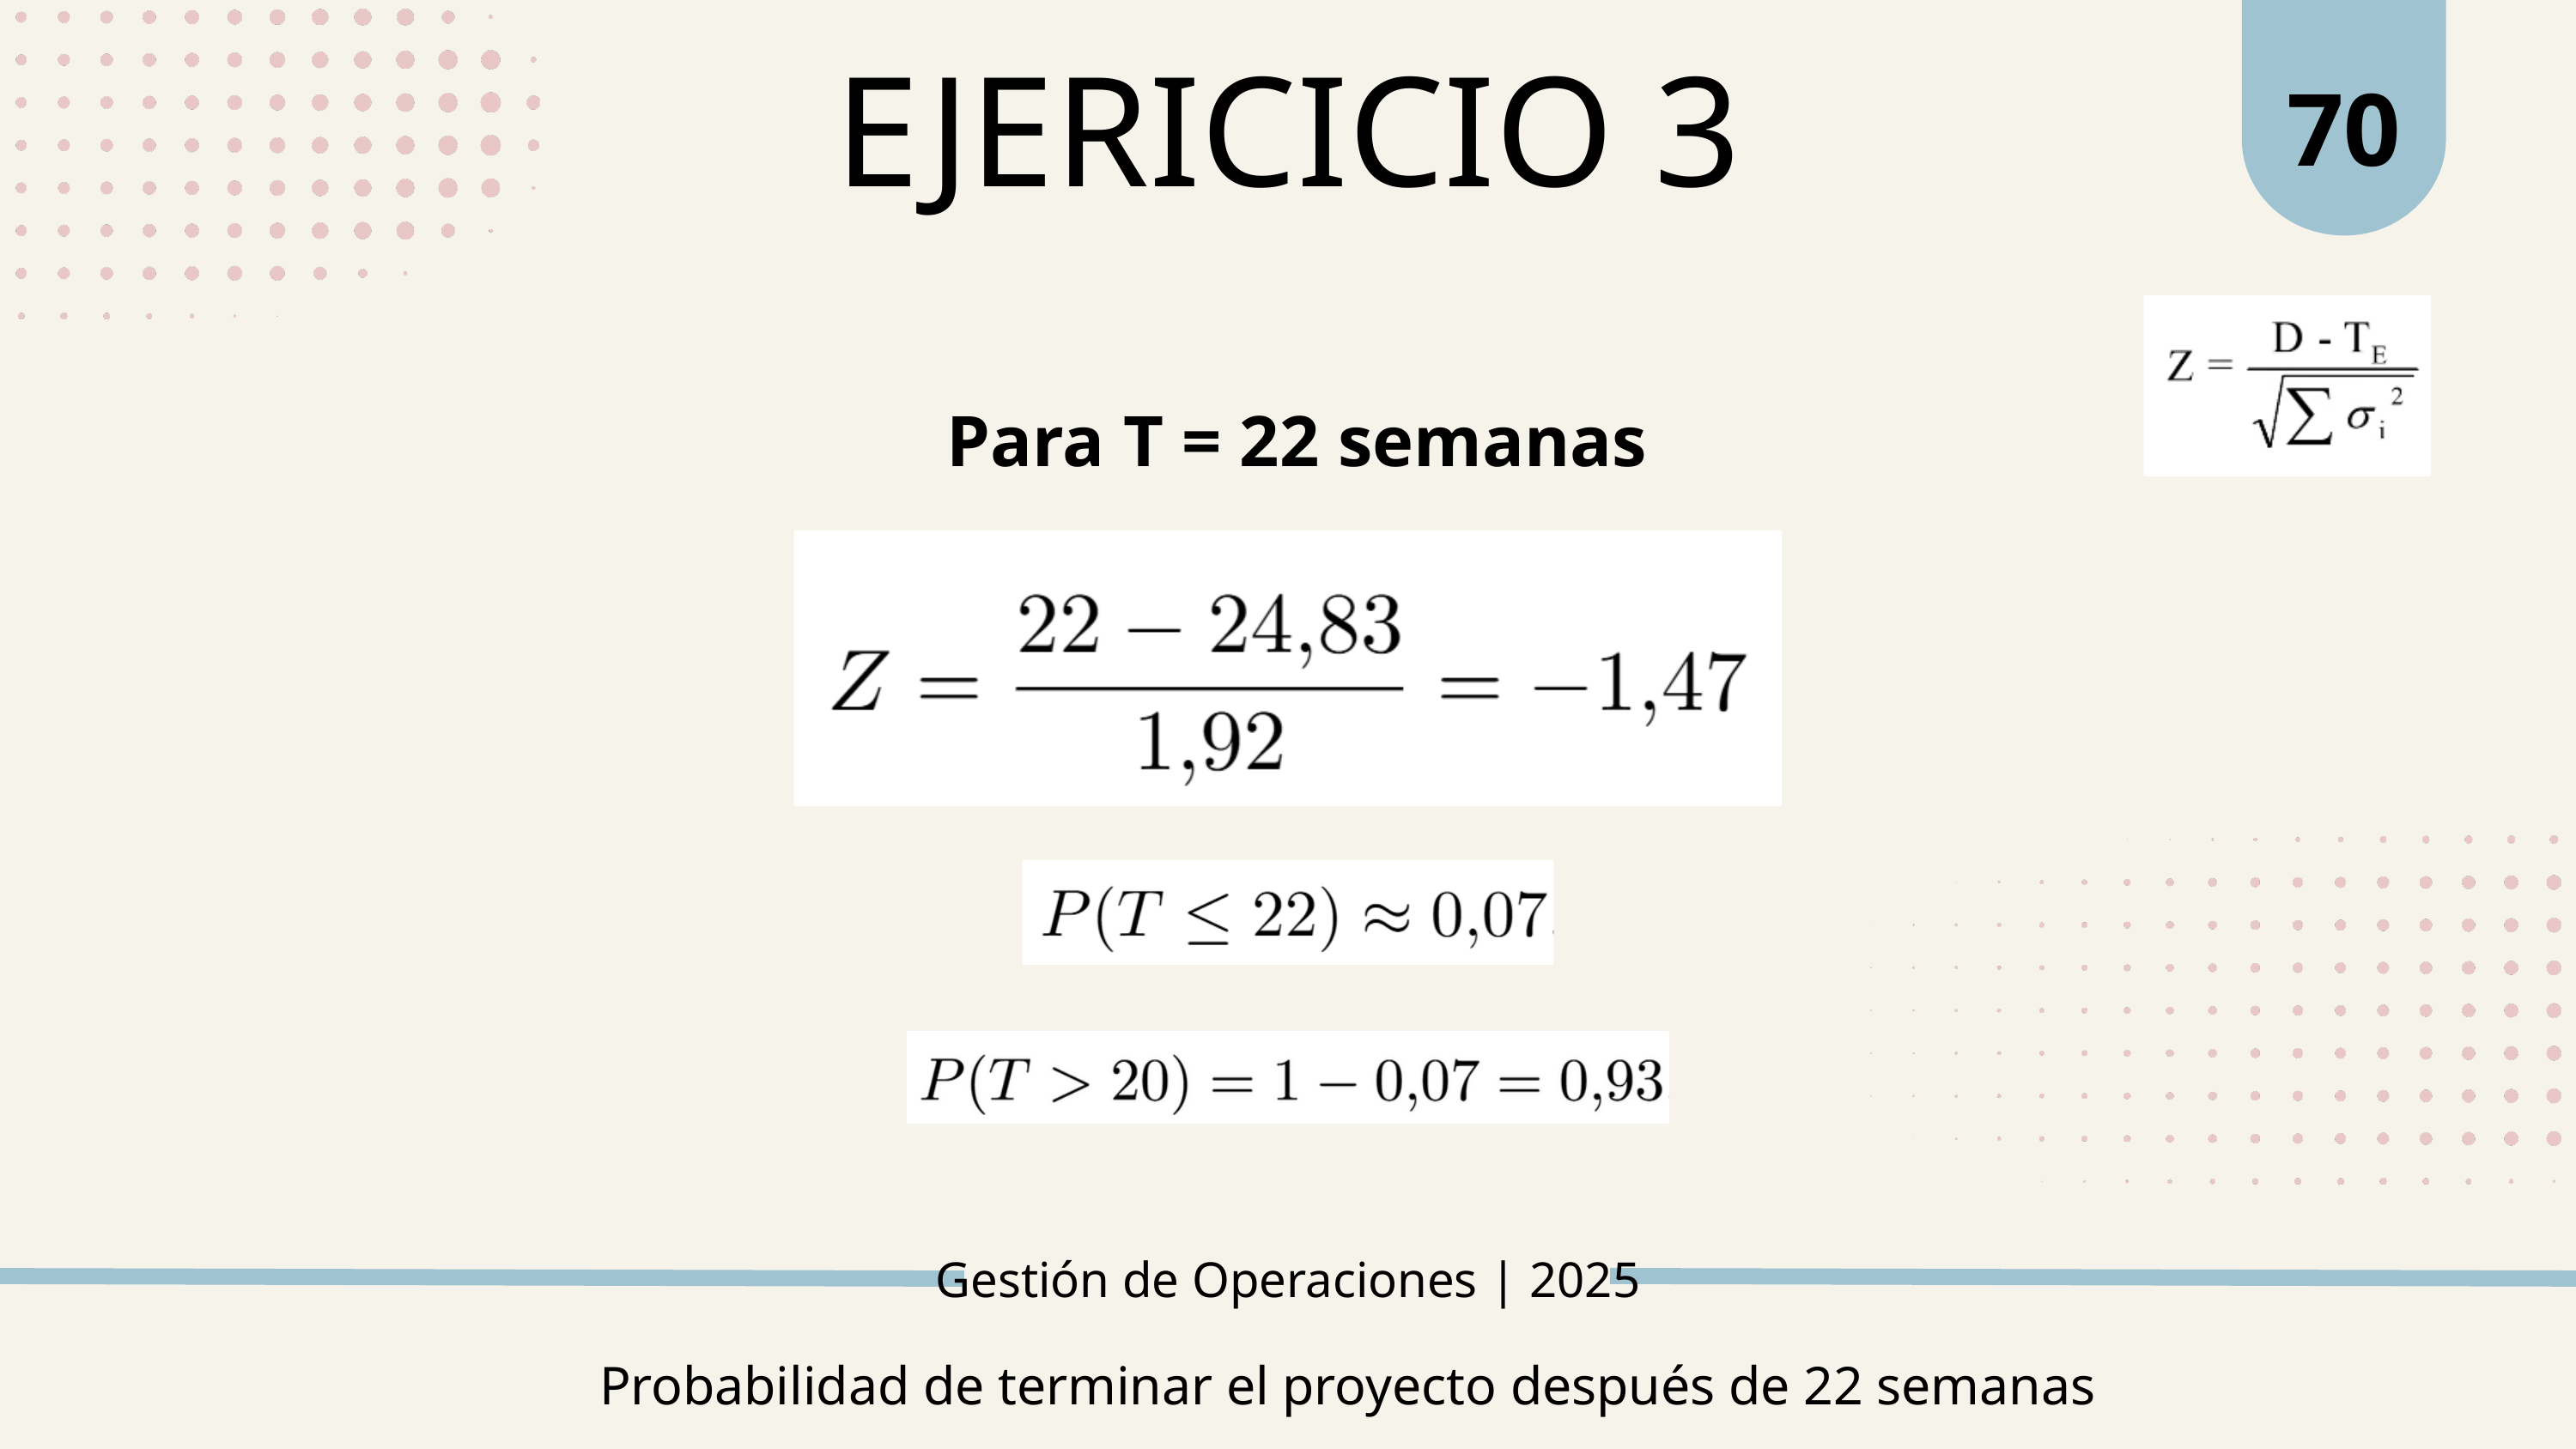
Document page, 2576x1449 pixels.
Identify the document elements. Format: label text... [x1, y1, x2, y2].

text_box EJERICICIO 3 [540, 3, 2216, 217]
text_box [2233, 0, 2455, 236]
text_box [1828, 835, 2576, 1185]
text_box [1022, 860, 1554, 965]
text_box [793, 530, 1783, 806]
text_box [0, 0, 540, 319]
text_box Gestión de Operaciones | 2025 [803, 1239, 1773, 1307]
text_box [2143, 295, 2432, 476]
text_box [906, 1031, 1670, 1124]
text_box Probabilidad de terminar el proyecto después de 22 semanas [193, 1342, 2502, 1416]
text_box Para T = 22 semanas [264, 382, 2312, 481]
